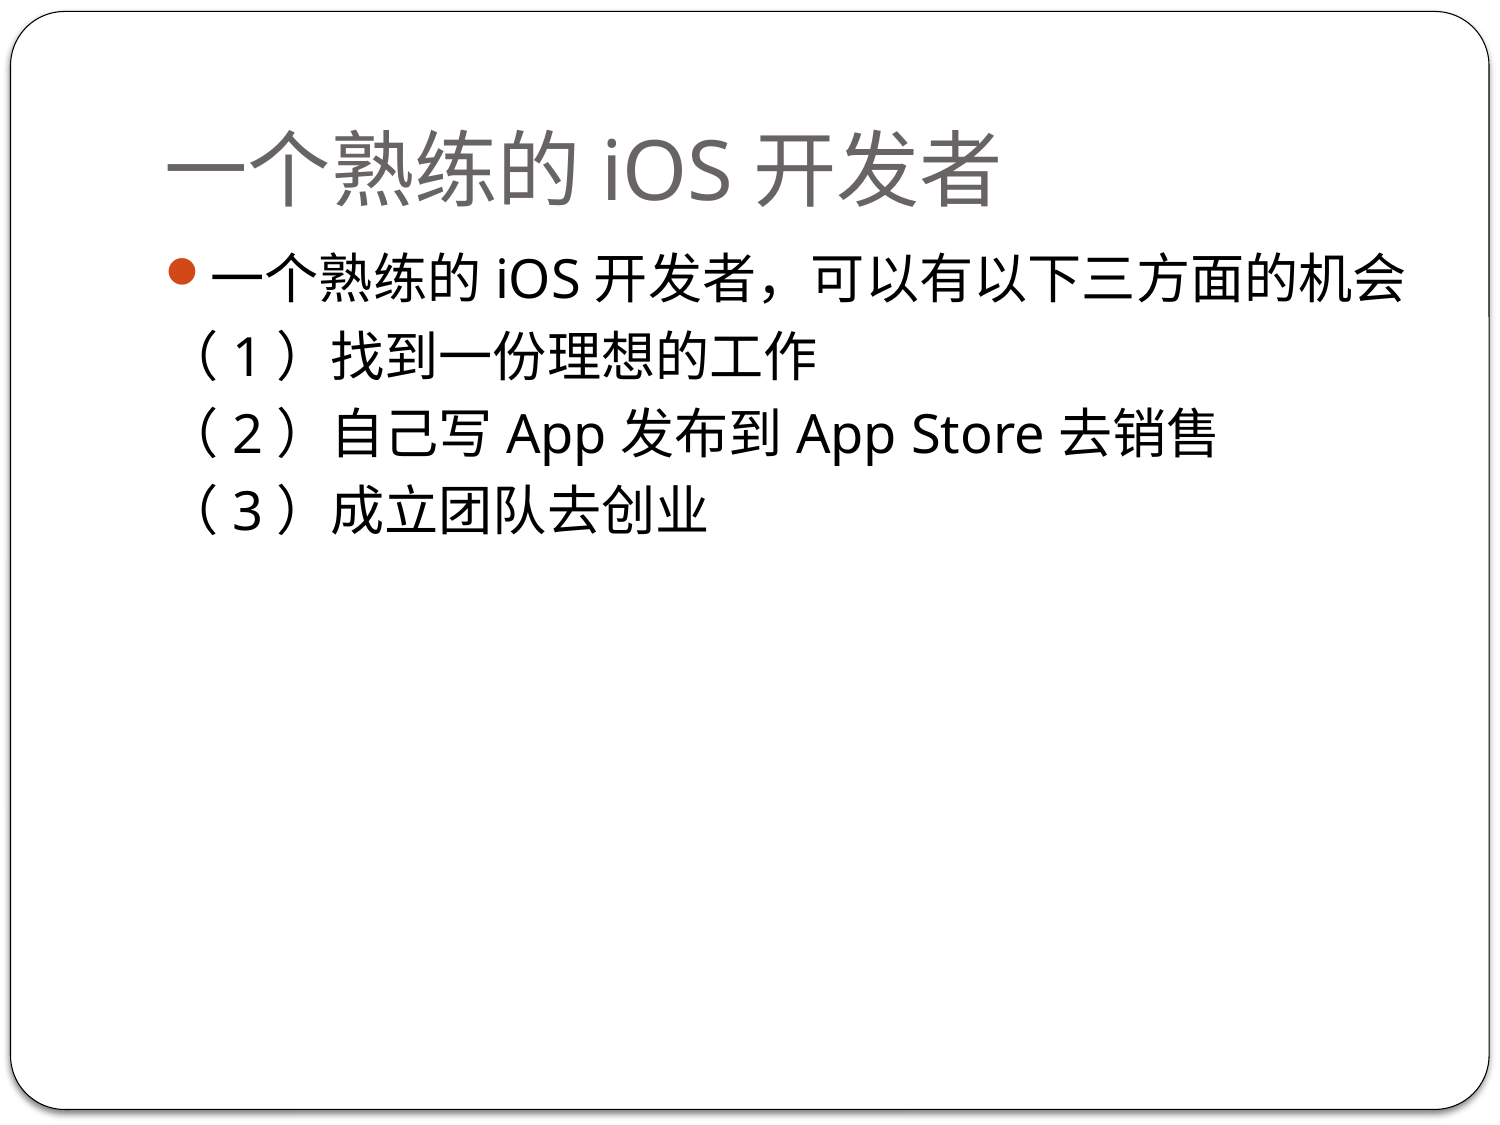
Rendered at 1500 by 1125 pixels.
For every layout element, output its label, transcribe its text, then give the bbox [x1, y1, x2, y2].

list 一个熟练的iOS开发者，可以有以下三方面的机会 （1）找到一份理想的工作 （2）自己写App发布到App Store去销售 （3）成立团队去创业 [150, 237, 1425, 988]
title 一个熟练的iOS开发者 [150, 45, 1425, 233]
